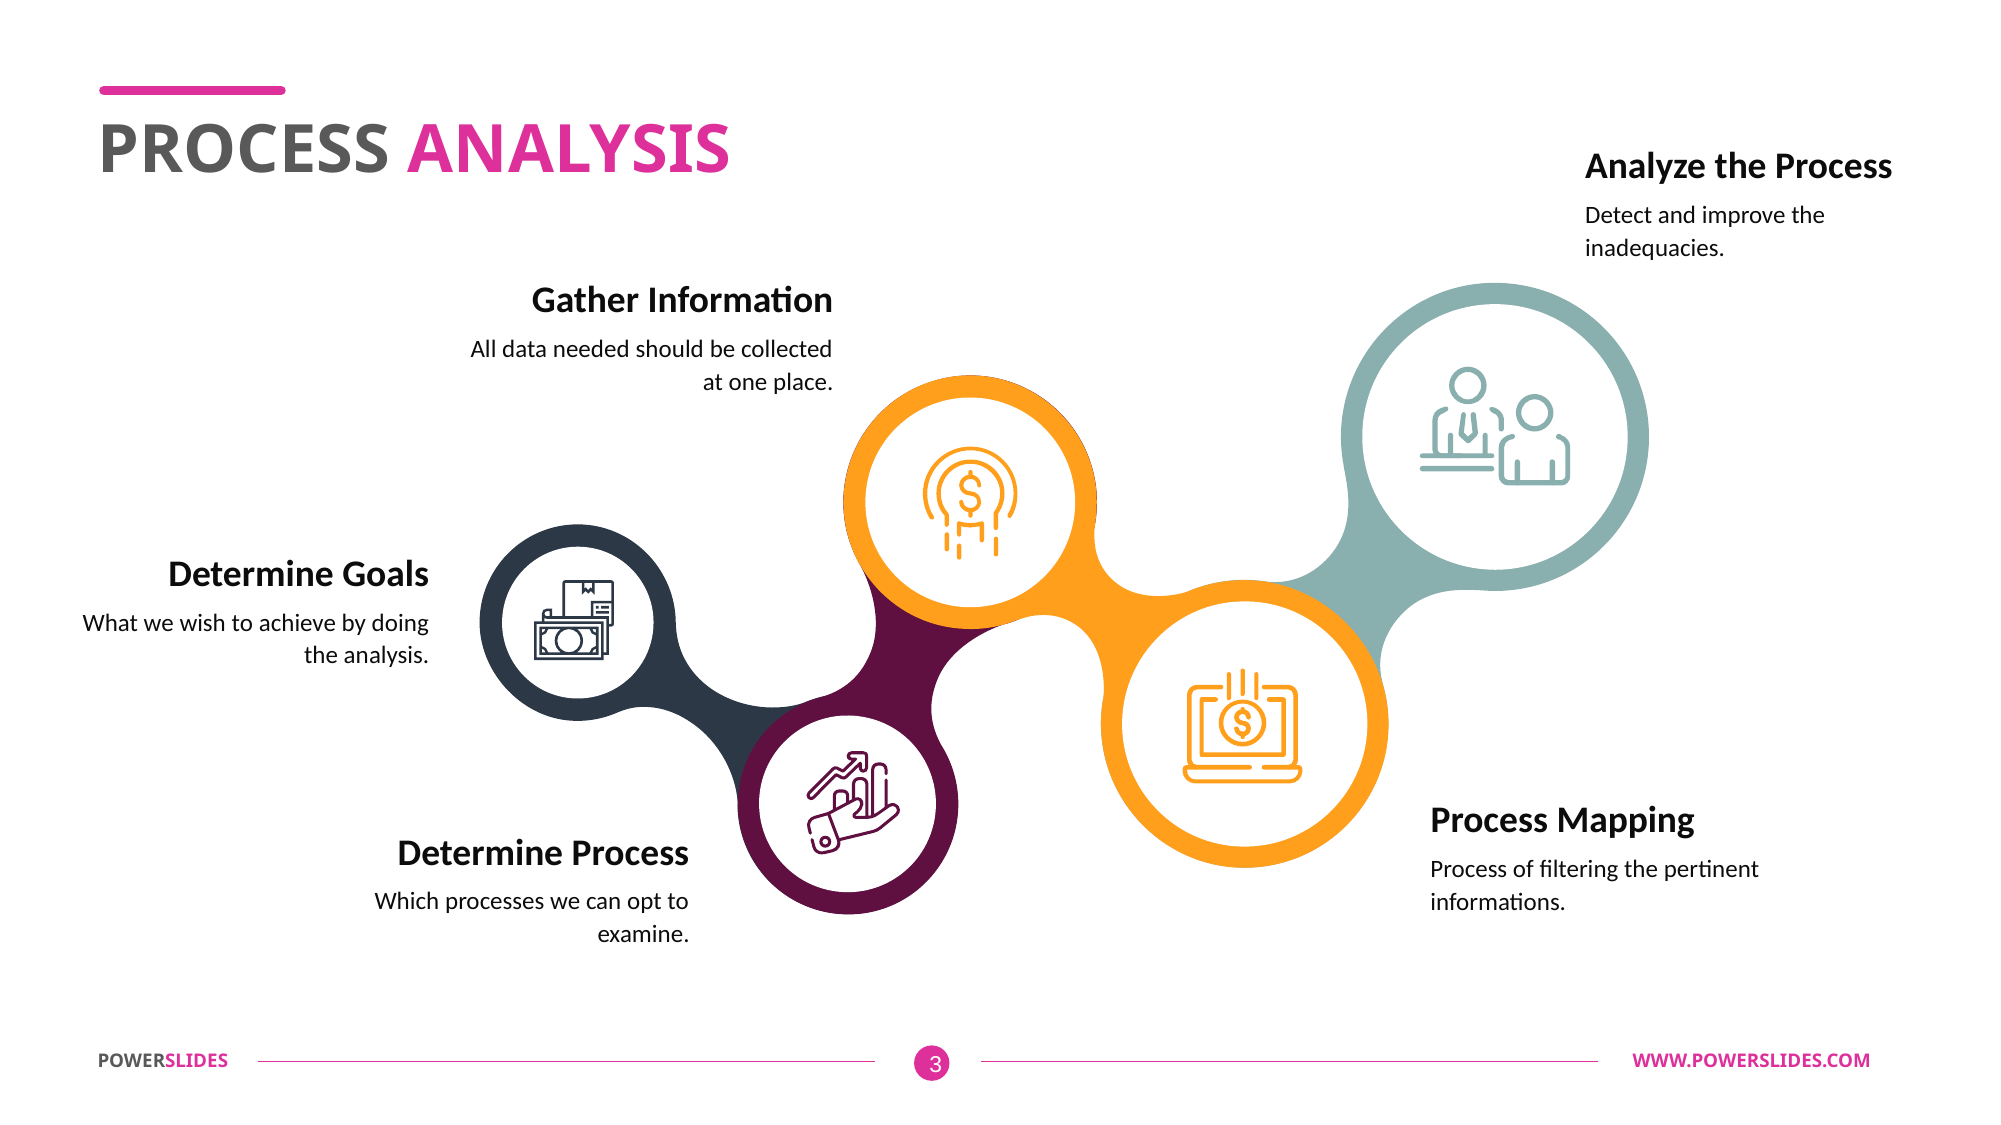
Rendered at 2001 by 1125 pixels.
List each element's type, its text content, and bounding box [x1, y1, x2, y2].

text_box POWERSLIDES WWW.POWERSLIDES.COM [82, 1041, 1898, 1101]
text_box PROCESS ANALYSIS [83, 98, 1918, 129]
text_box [1419, 366, 1571, 486]
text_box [922, 446, 1018, 560]
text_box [1182, 668, 1303, 784]
text_box 3 [914, 1045, 950, 1081]
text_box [46, 133, 1968, 956]
